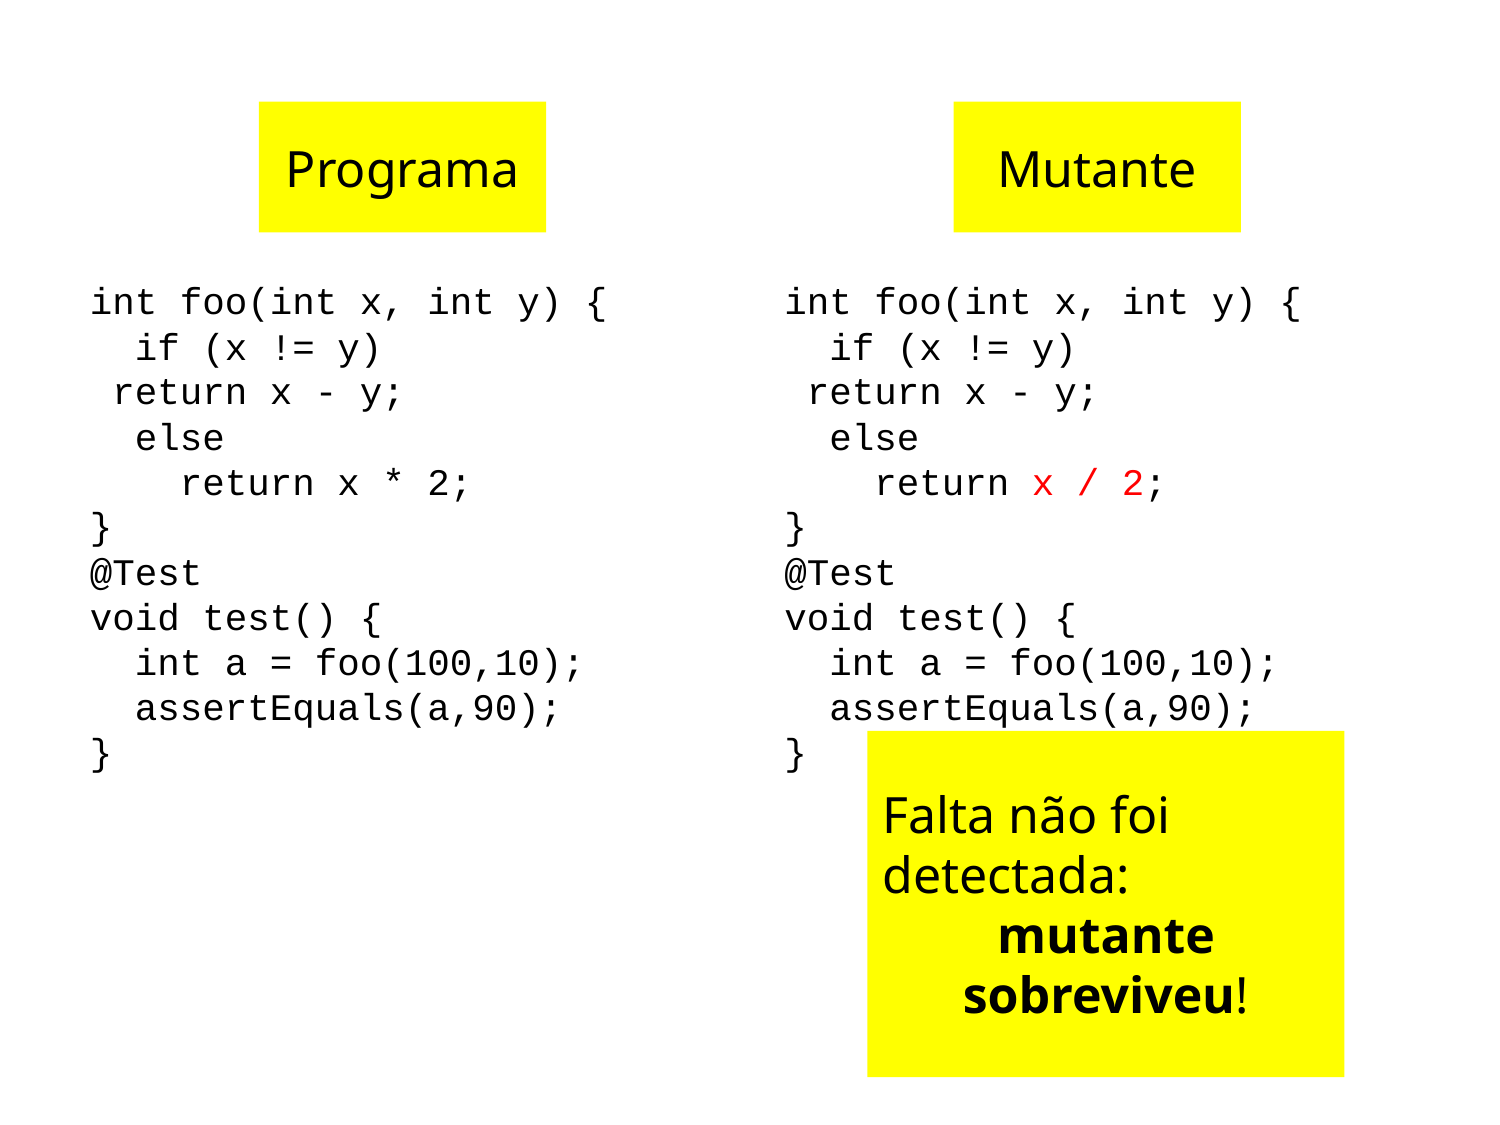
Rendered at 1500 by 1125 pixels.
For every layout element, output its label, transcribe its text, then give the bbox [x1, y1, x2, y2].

text_box Falta não foi detectada: mutante sobreviveu! [867, 730, 1345, 1078]
text_box Mutante [953, 101, 1241, 233]
text_box int foo(int x, int y) { if (x != y) return x - y; else return x * 2; } @Test void test() { int a = foo(100,10); assertEquals(a,90); } [74, 262, 731, 1078]
text_box int foo(int x, int y) { if (x != y) return x - y; else return x / 2; } @Test void test() { int a = foo(100,10); assertEquals(a,90); } [769, 262, 1425, 1078]
text_box Programa [258, 101, 547, 233]
